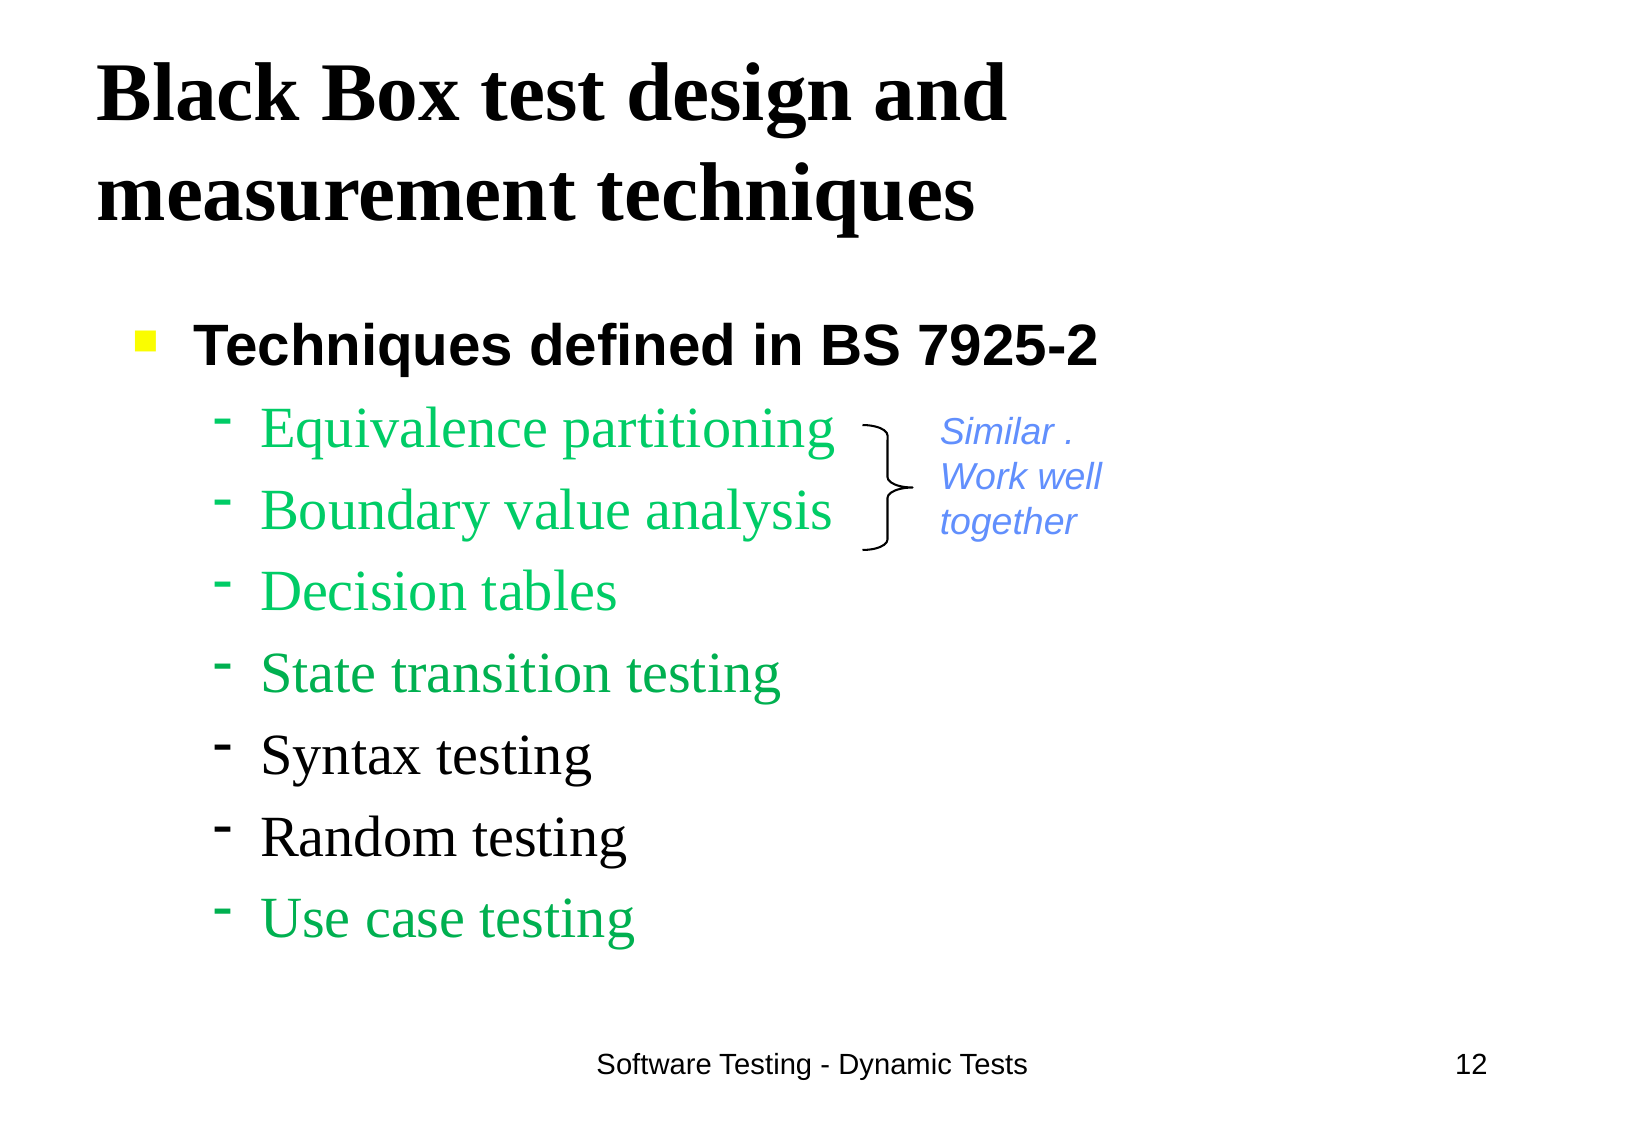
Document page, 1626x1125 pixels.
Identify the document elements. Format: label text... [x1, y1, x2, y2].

text_box [888, 492, 894, 538]
footer Software Testing - Dynamic Tests [555, 1025, 1070, 1100]
slide_number 12 [1164, 1025, 1504, 1100]
text_box Similar . Work well together [924, 399, 1175, 550]
list Techniques defined in BS 7925-2 Equivalence partitioning Boundary value analysis Decision tables State transition testing Syntax testing Random testing Use case testing [121, 299, 1504, 1000]
text_box [862, 425, 913, 550]
text_box [887, 425, 900, 484]
title Black Box test design and measurement techniques [81, 87, 1463, 188]
